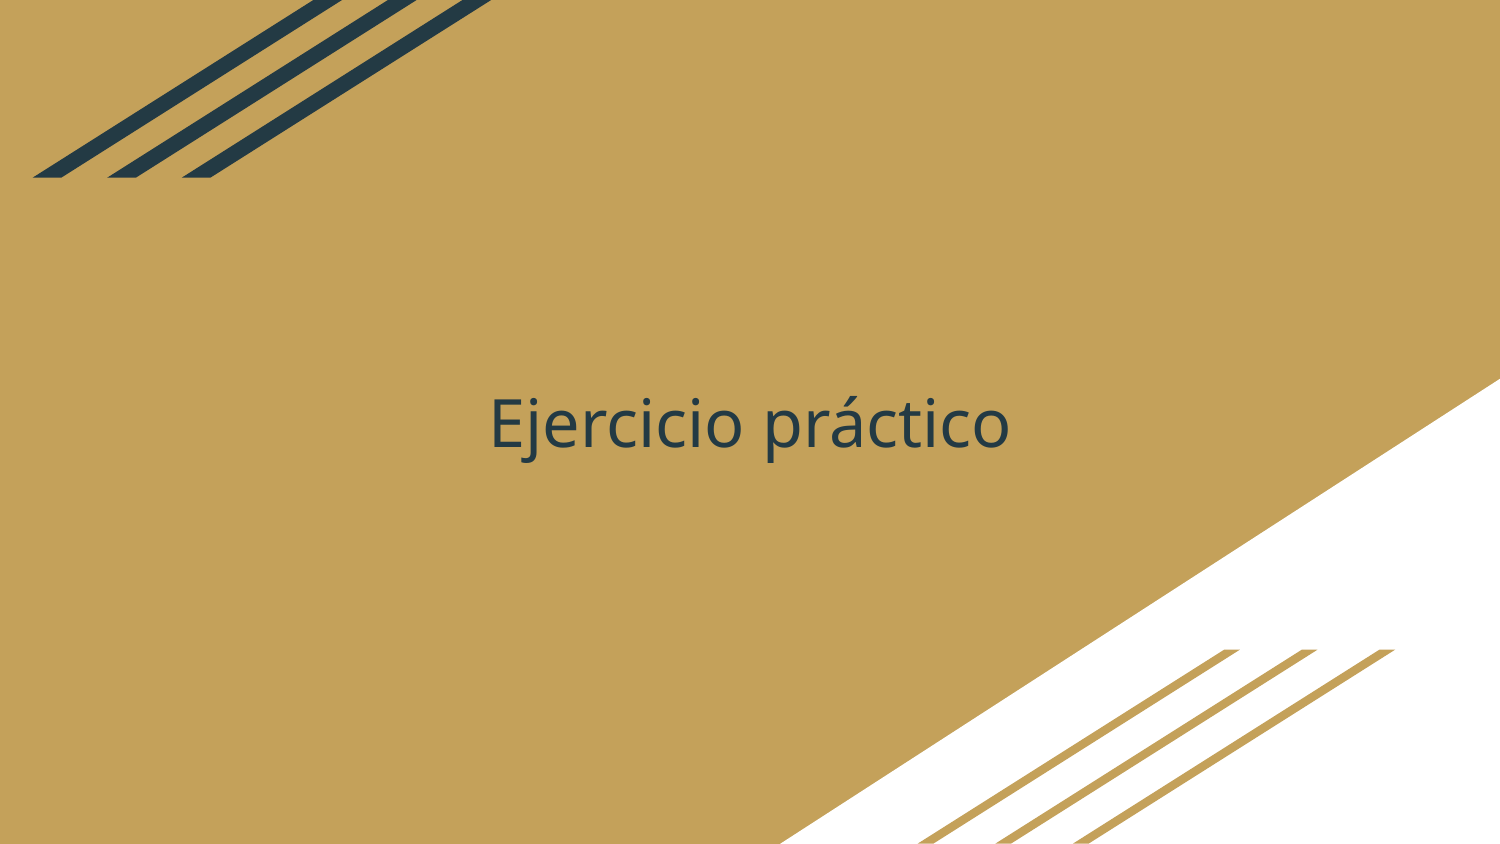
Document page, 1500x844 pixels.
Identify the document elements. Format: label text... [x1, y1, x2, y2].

title Ejercicio práctico [309, 286, 1192, 557]
